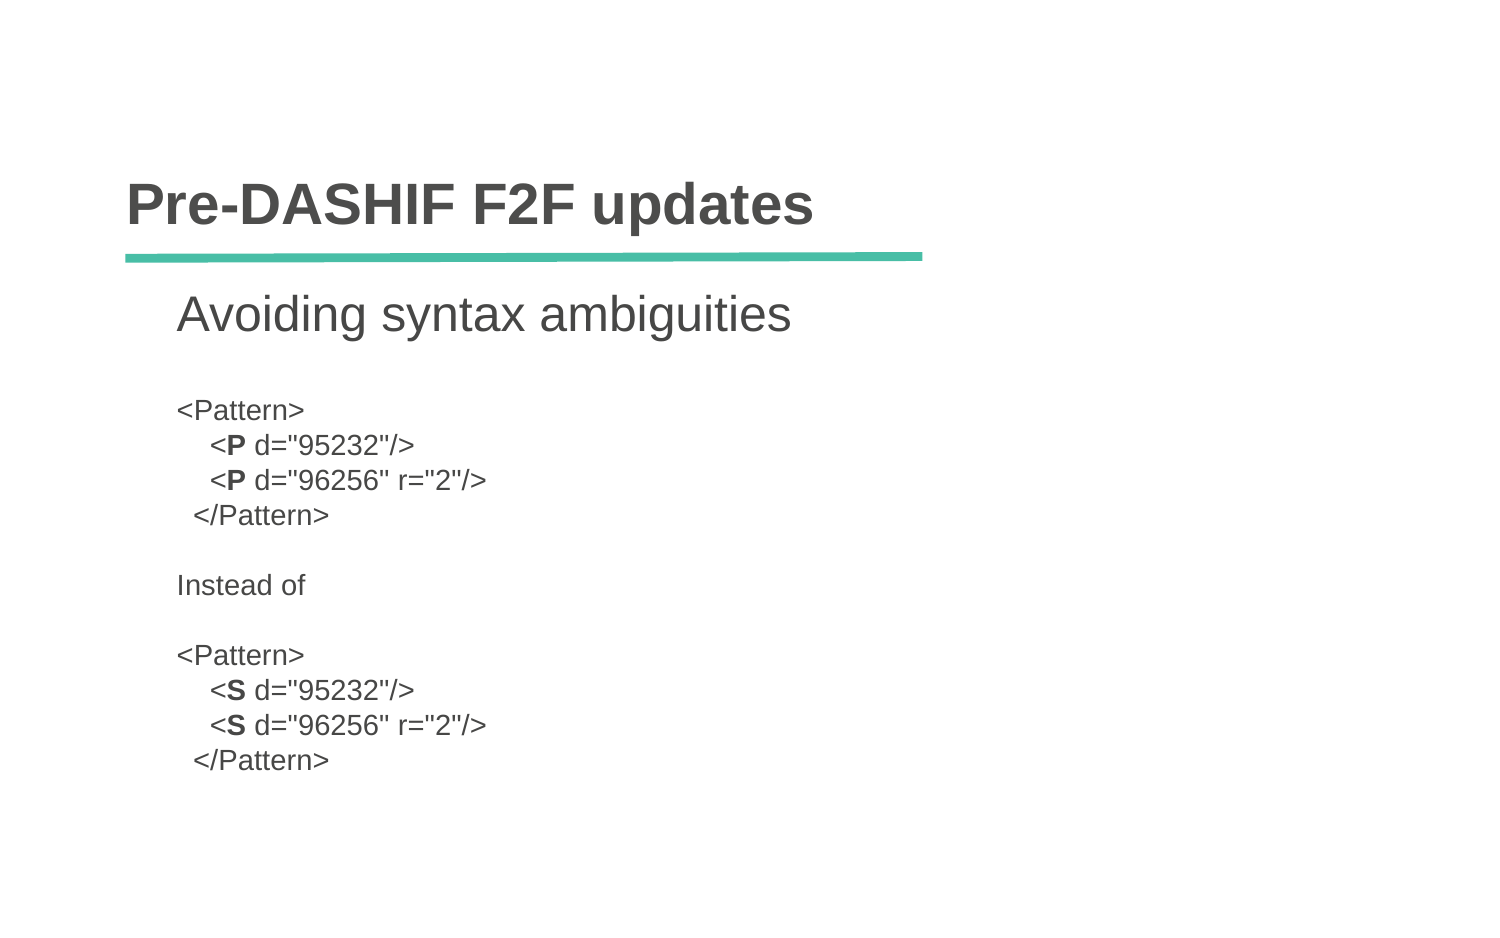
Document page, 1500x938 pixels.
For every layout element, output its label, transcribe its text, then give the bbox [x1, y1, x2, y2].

text_box Avoiding syntax ambiguities <Pattern> <P d="95232"/> <P d="96256" r="2"/> </Pattern> Instead of <Pattern> <S d="95232"/> <S d="96256" r="2"/> </Pattern> [161, 273, 1458, 849]
title Pre-DASHIF F2F updates [111, 158, 1458, 259]
